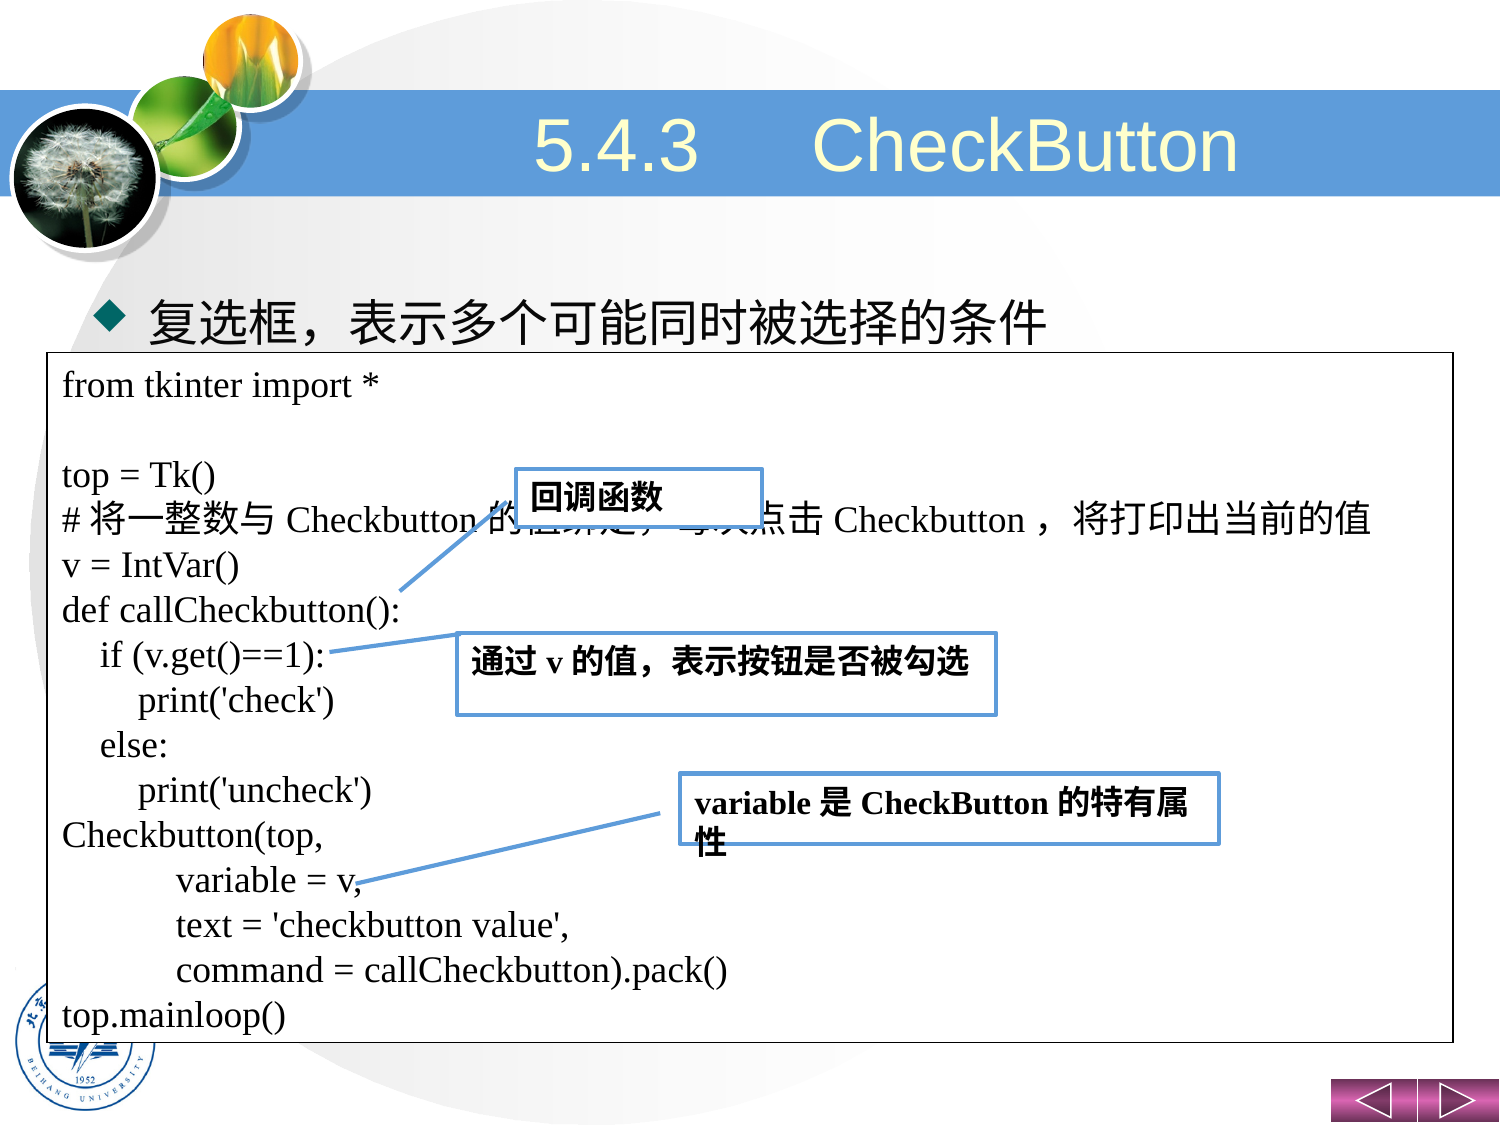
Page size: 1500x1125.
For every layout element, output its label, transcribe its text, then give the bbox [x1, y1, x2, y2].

text_box 复选框，表示多个可能同时被选择的条件 [75, 274, 1469, 359]
picture [13, 108, 156, 248]
picture [12, 967, 158, 1113]
text_box variable是CheckButton的特有属性 [678, 771, 1221, 846]
picture [132, 14, 299, 177]
text_box 回调函数 [398, 500, 509, 593]
title 5.4.3 CheckButton [275, 82, 1500, 200]
text_box from tkinter import * top = Tk() #将一整数与Checkbutton的值绑定，每次点击Checkbutton，将打印出当前的值 v = IntVar() def callCheckbutton(): if (v.get()==1): print('check') else: print('uncheck') Checkbutton(top, variable = v, text = 'checkbutton value', command = callCheckbutton).pack() top.mainloop() [46, 352, 1454, 1043]
text_box 通过v的值，表示按钮是否被勾选 [329, 631, 998, 717]
text_box variable是CheckButton的特有属性 [355, 811, 661, 886]
slide_number [1324, 1022, 1500, 1088]
text_box 回调函数 [514, 467, 764, 529]
